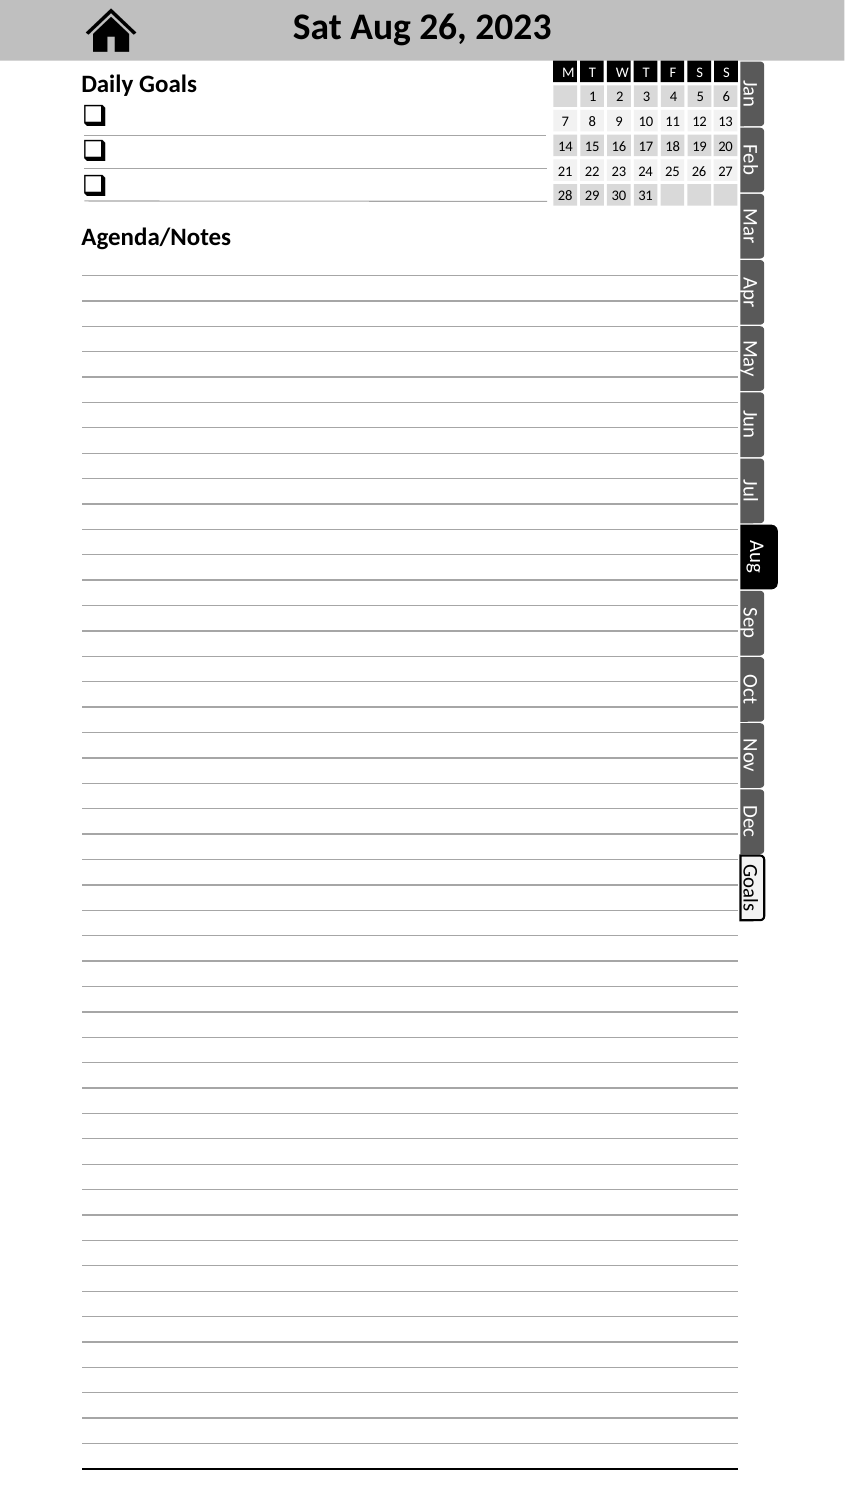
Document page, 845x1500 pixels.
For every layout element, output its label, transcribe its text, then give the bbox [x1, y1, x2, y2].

list Sat Aug 26, 2023 [190, 0, 655, 61]
picture [82, 1, 140, 59]
